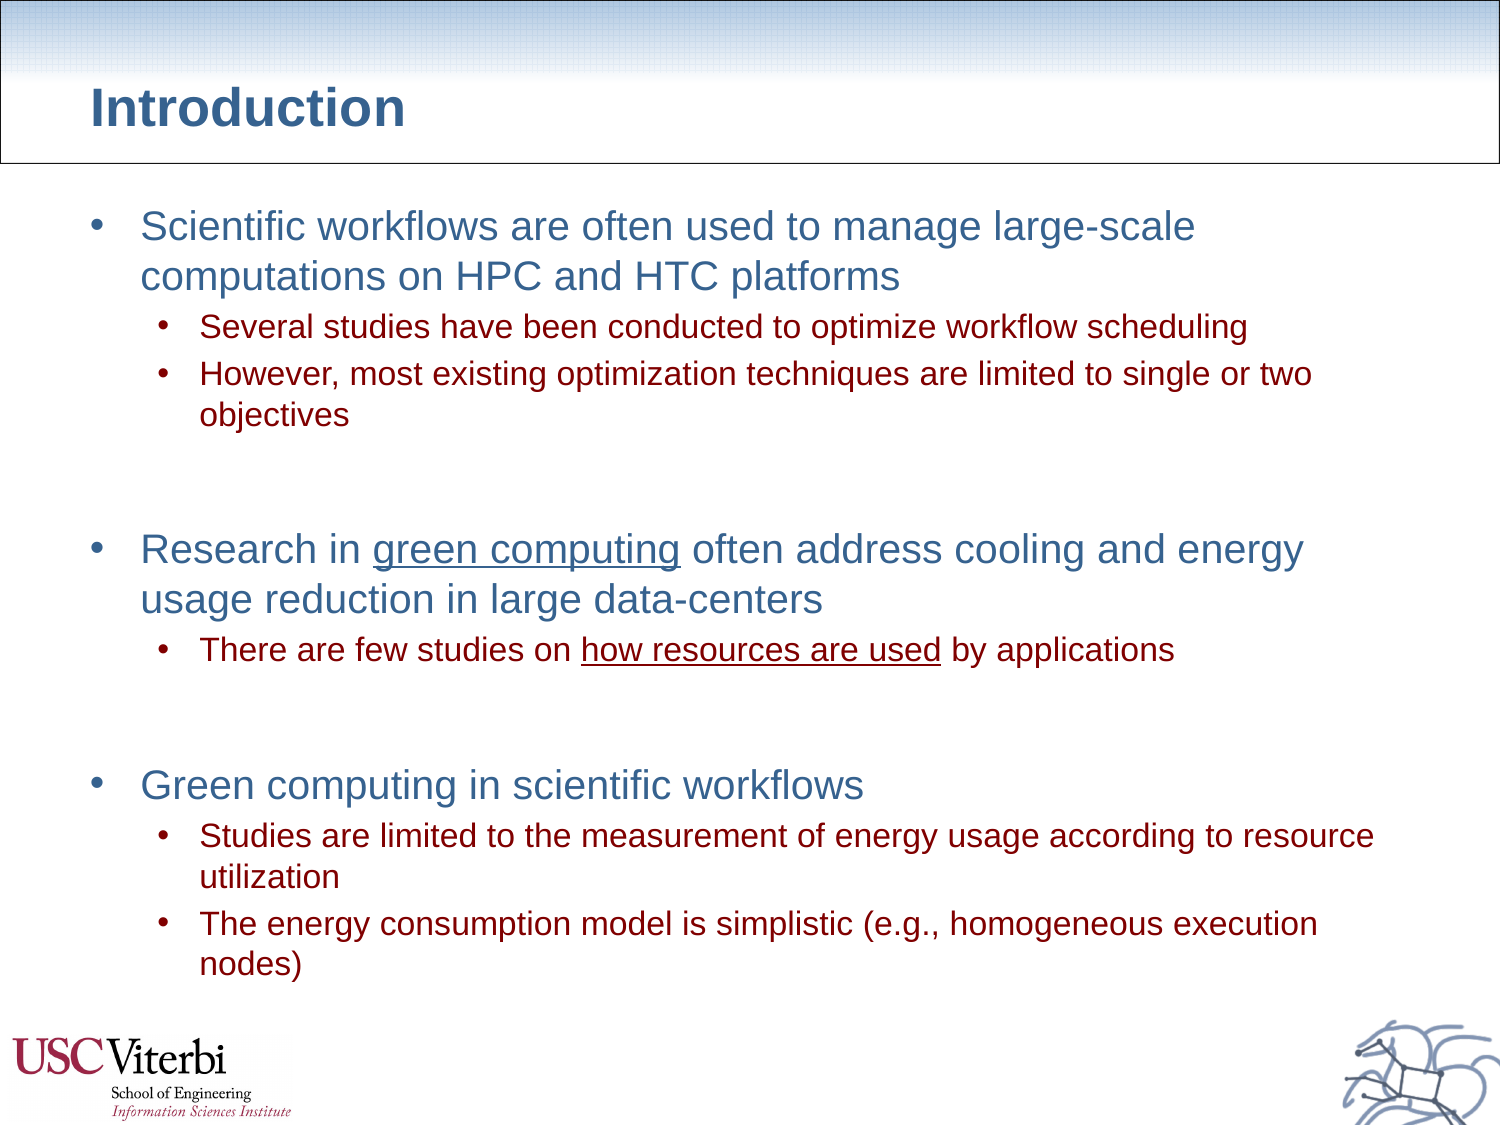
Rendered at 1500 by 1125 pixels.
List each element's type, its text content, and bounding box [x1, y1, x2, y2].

list Scientific workflows are often used to manage large-scale computations on HPC and HTC platforms Several studies have been conducted to optimize workflow scheduling However, most existing optimization techniques are limited to single or two objectives Research in green computing often address cooling and energy usage reduction in large data-centers There are few studies on how resources are used by applications Green computing in scientific workflows Studies are limited to the measurement of energy usage according to resource utilization The energy consumption model is simplistic (e.g., homogeneous execution nodes) [75, 192, 1425, 997]
title Introduction [75, 45, 1425, 165]
picture [7, 1034, 293, 1122]
